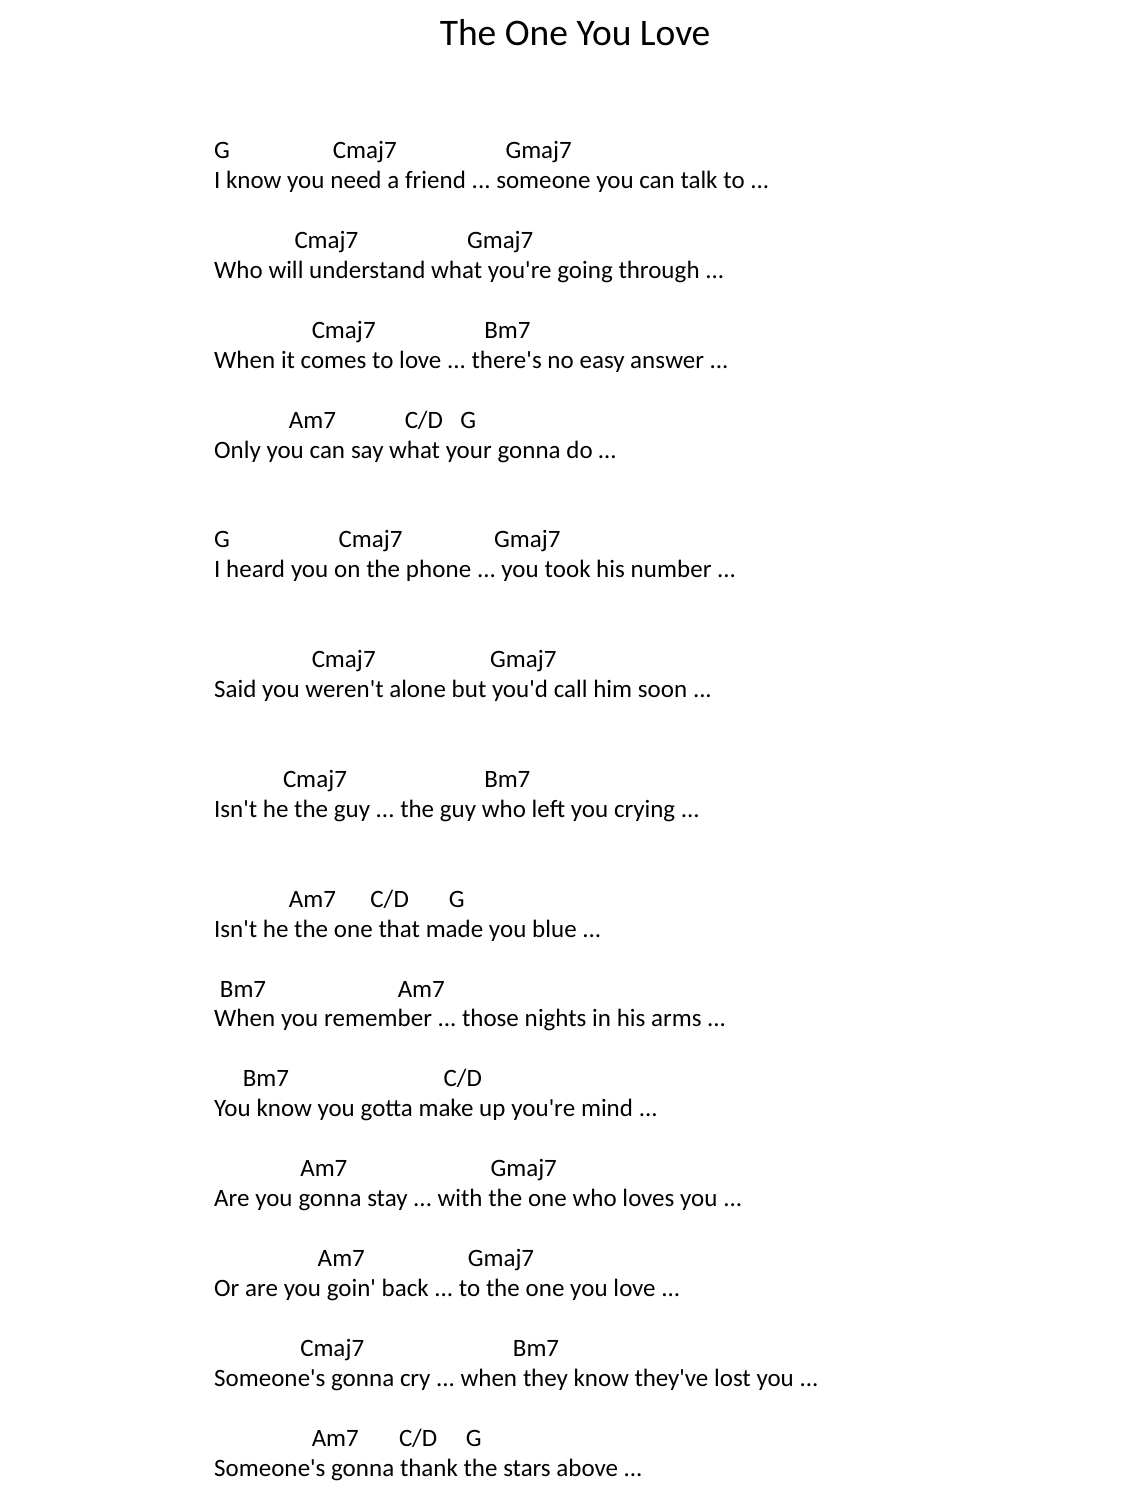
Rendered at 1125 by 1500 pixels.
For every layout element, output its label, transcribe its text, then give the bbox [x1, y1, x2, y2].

text_box G Cmaj7 Gmaj7 I know you need a friend ... someone you can talk to ... Cmaj7 Gmaj7 Who will understand what you're going through ... Cmaj7 Bm7 When it comes to love ... there's no easy answer ... Am7 C/D G Only you can say what your gonna do … G Cmaj7 Gmaj7 I heard you on the phone ... you took his number ... Cmaj7 Gmaj7 Said you weren't alone but you'd call him soon ... Cmaj7 Bm7 Isn't he the guy ... the guy who left you crying ... Am7 C/D G Isn't he the one that made you blue ... Bm7 Am7 When you remember ... those nights in his arms ... Bm7 C/D You know you gotta make up you're mind ... Am7 Gmaj7 Are you gonna stay ... with the one who loves you ... Am7 Gmaj7 Or are you goin' back ... to the one you love ... Cmaj7 Bm7 Someone's gonna cry ... when they know they've lost you ... Am7 C/D G Someone's gonna thank the stars above ... [199, 66, 1009, 1489]
text_box The One You Love [424, 0, 726, 61]
